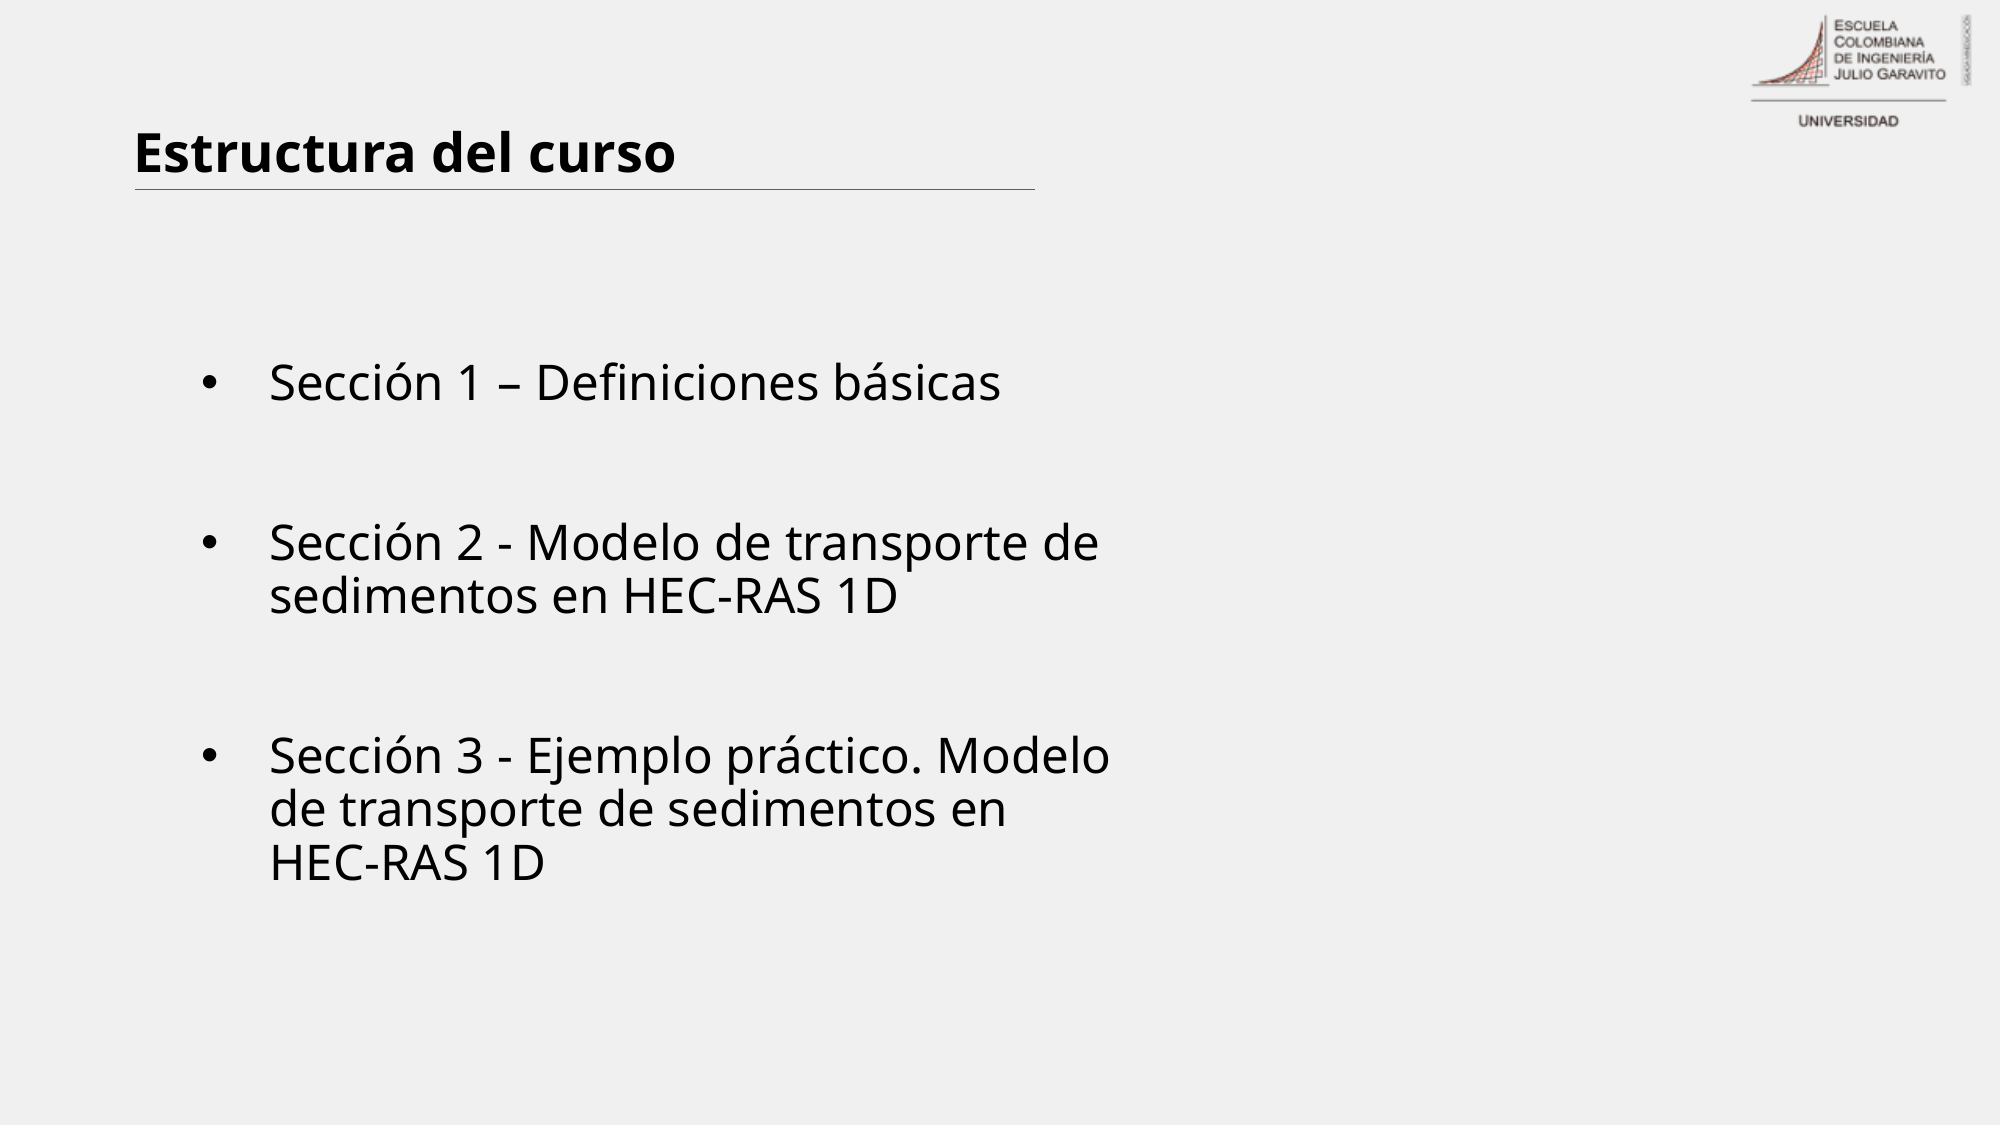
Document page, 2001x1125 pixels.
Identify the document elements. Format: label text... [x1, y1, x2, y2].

text_box Sección 1 – Definiciones básicas Sección 2 - Modelo de transporte de sedimentos en HEC-RAS 1D Sección 3 - Ejemplo práctico. Modelo de transporte de sedimentos en HEC-RAS 1D [185, 350, 1133, 904]
picture [1723, 0, 2000, 143]
title Estructura del curso [118, 118, 1156, 259]
